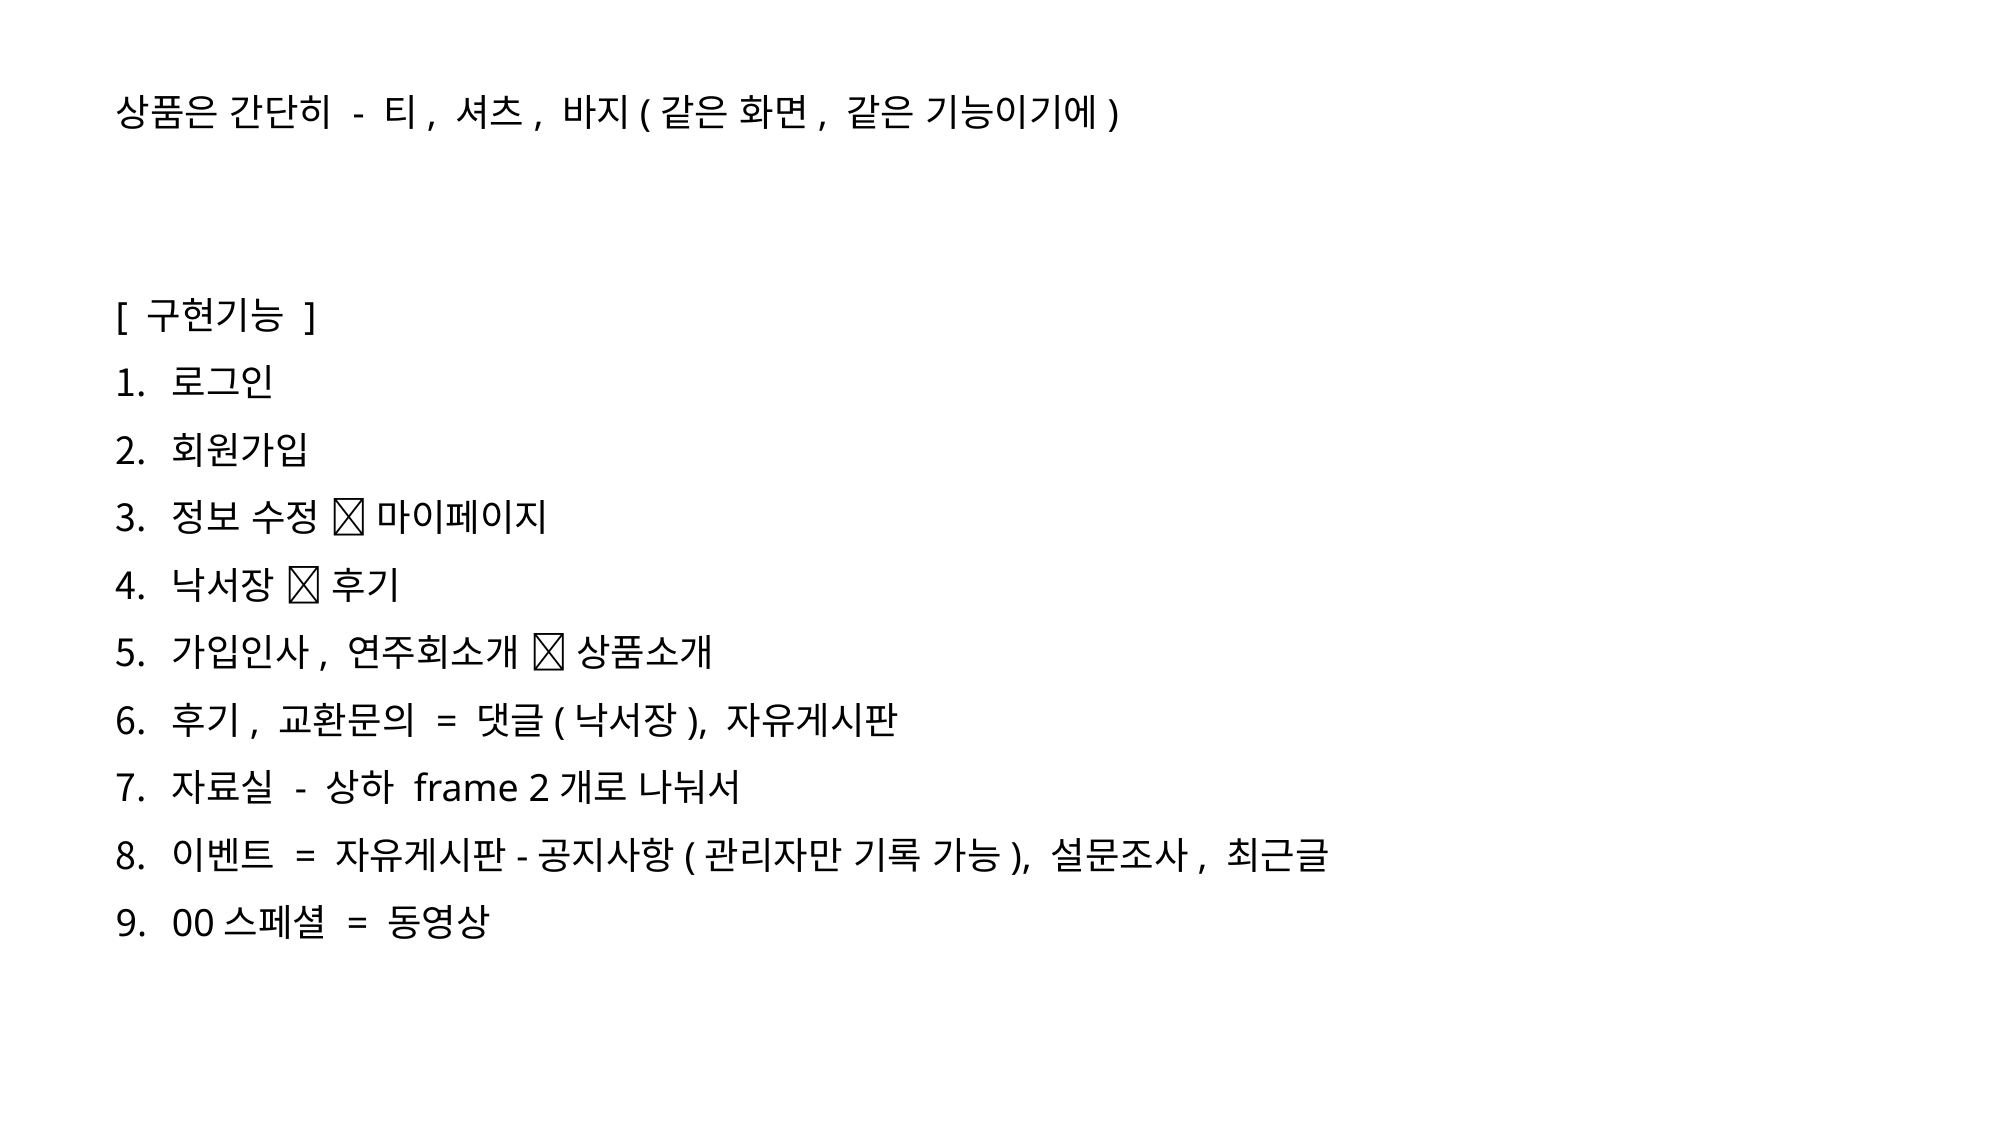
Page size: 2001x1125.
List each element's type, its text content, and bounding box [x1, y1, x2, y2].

text_box 상품은 간단히 - 티, 셔츠, 바지(같은 화면, 같은 기능이기에) [ 구현기능 ] 로그인 회원가입 정보 수정  마이페이지 낙서장  후기 가입인사, 연주회소개  상품소개 후기, 교환문의 = 댓글(낙서장), 자유게시판 자료실 - 상하 frame 2개로 나눠서 이벤트 = 자유게시판-공지사항(관리자만 기록 가능), 설문조사, 최근글 00스페셜 = 동영상 [100, 59, 1912, 952]
